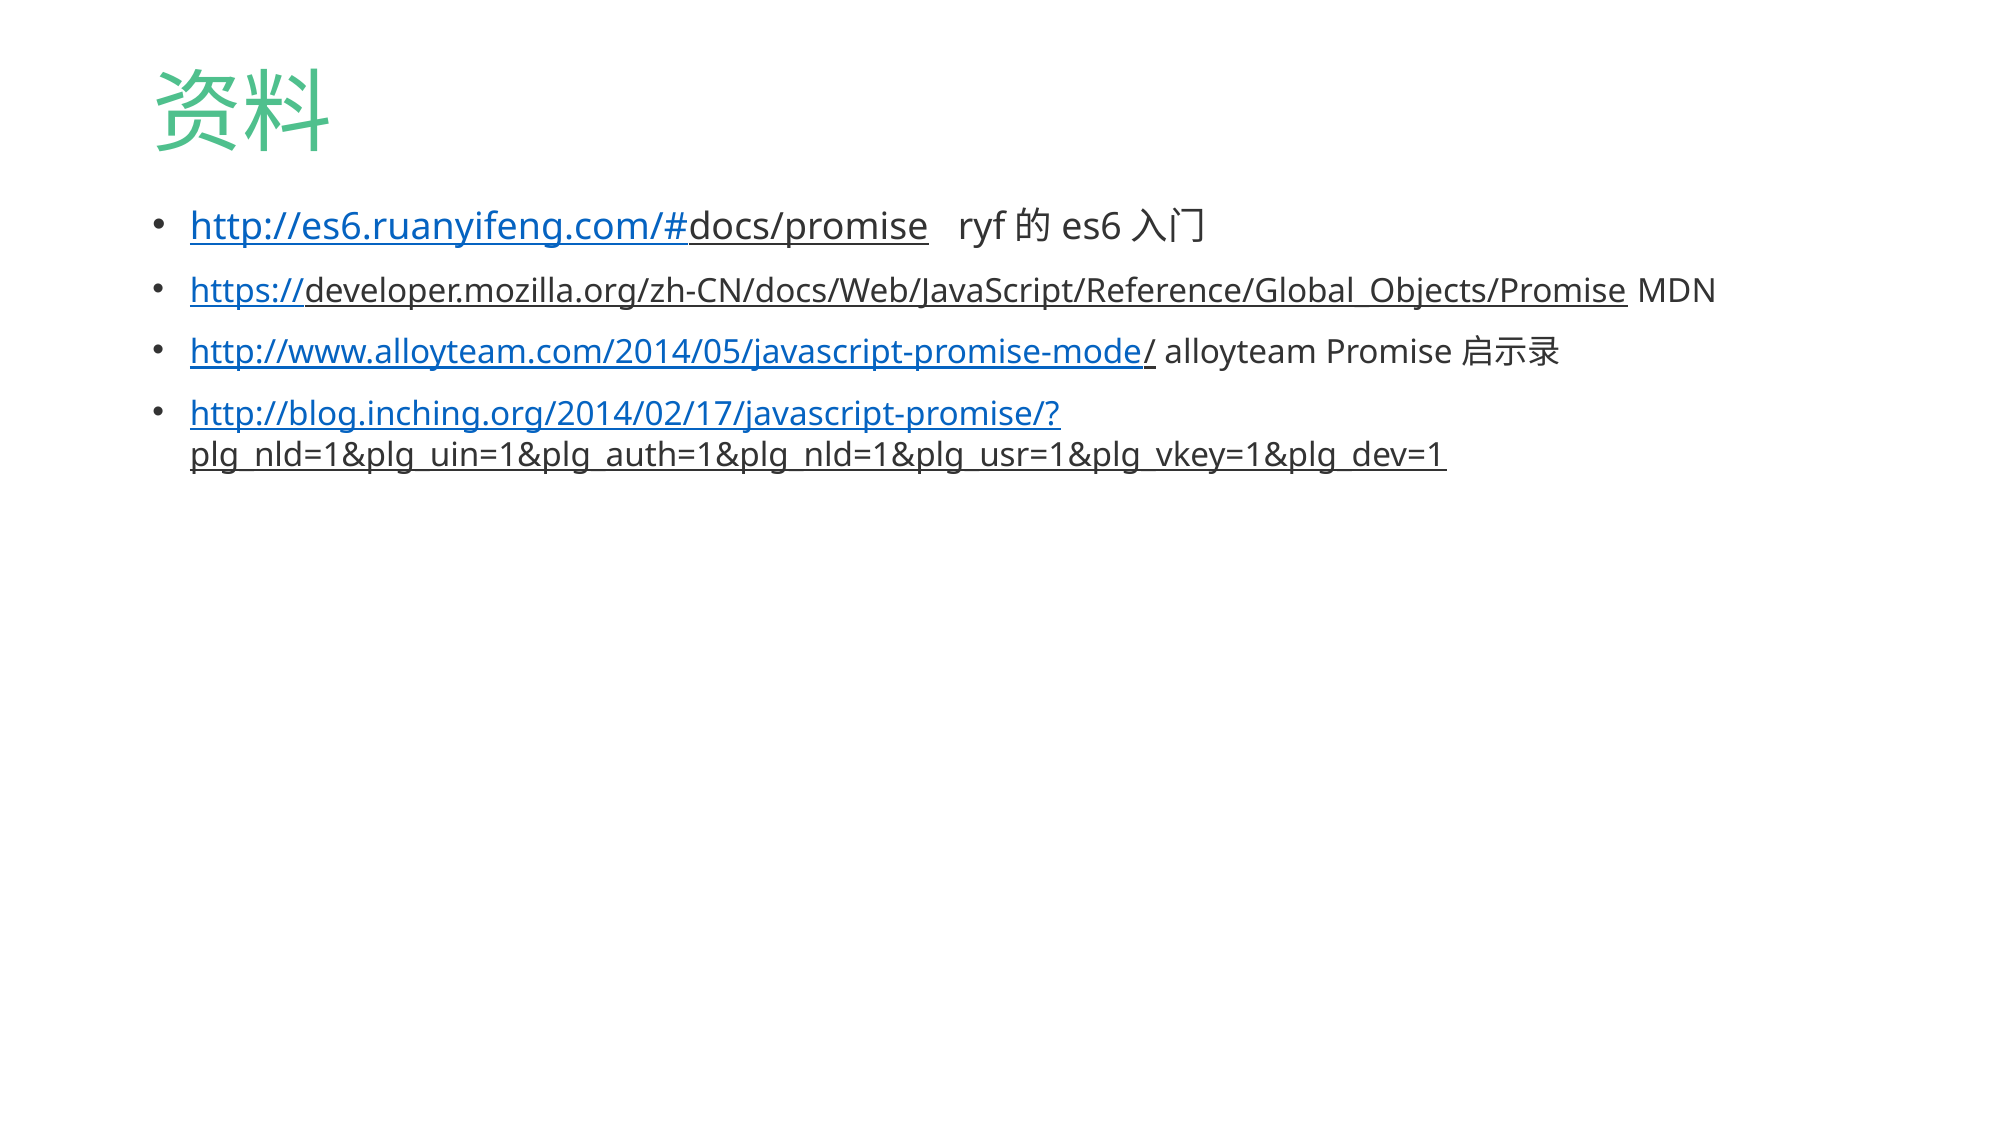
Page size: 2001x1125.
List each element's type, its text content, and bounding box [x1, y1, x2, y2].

title 资料 [137, 59, 1863, 172]
list http://es6.ruanyifeng.com/#docs/promise ryf的es6入门 https://developer.mozilla.org/zh-CN/docs/Web/JavaScript/Reference/Global_Objects/Promise MDN http://www.alloyteam.com/2014/05/javascript-promise-mode/ alloyteam Promise启示录 http://blog.inching.org/2014/02/17/javascript-promise/?plg_nld=1&plg_uin=1&plg_auth=1&plg_nld=1&plg_usr=1&plg_vkey=1&plg_dev=1 [137, 195, 1863, 1014]
